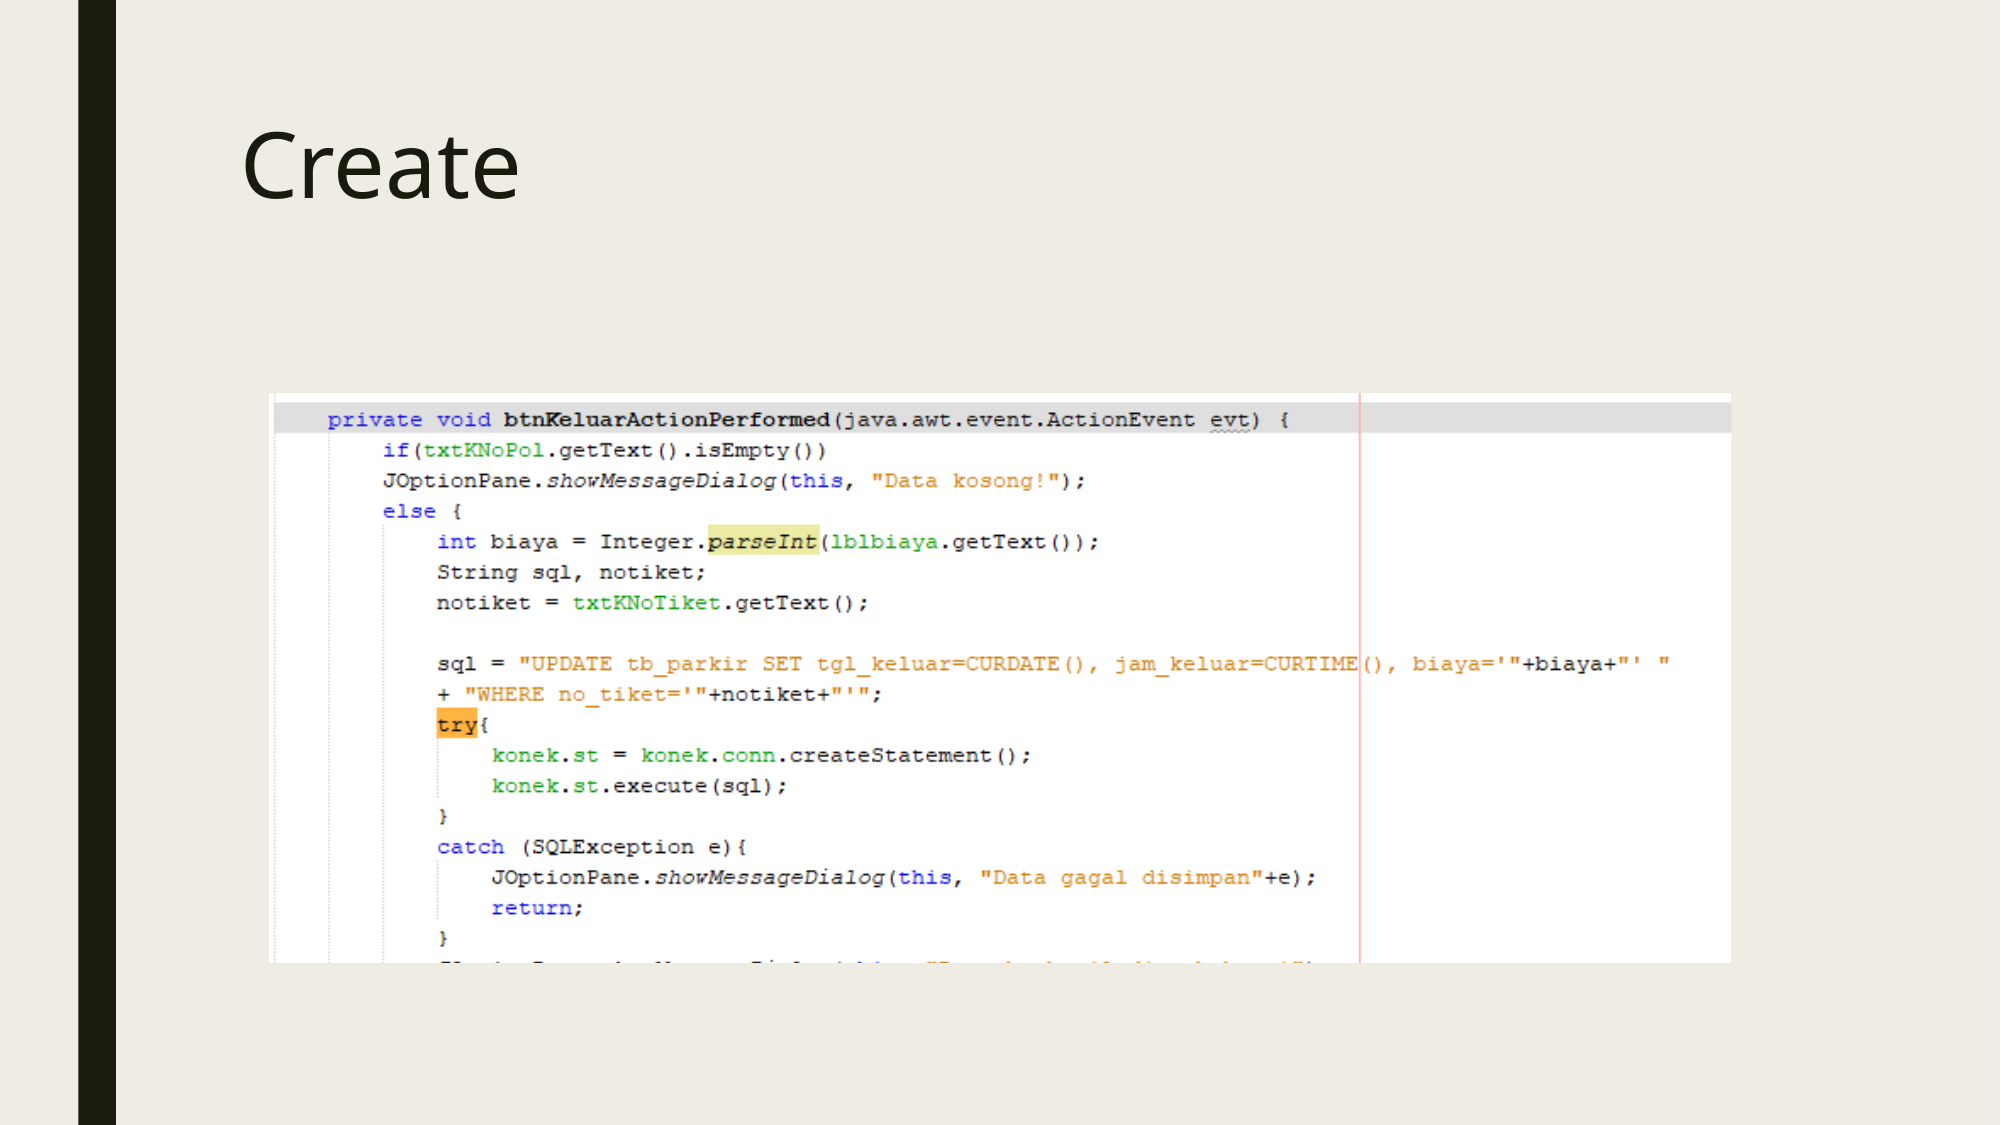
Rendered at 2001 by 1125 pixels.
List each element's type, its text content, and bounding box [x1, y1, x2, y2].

title Create [225, 112, 1800, 357]
picture [268, 393, 1732, 963]
